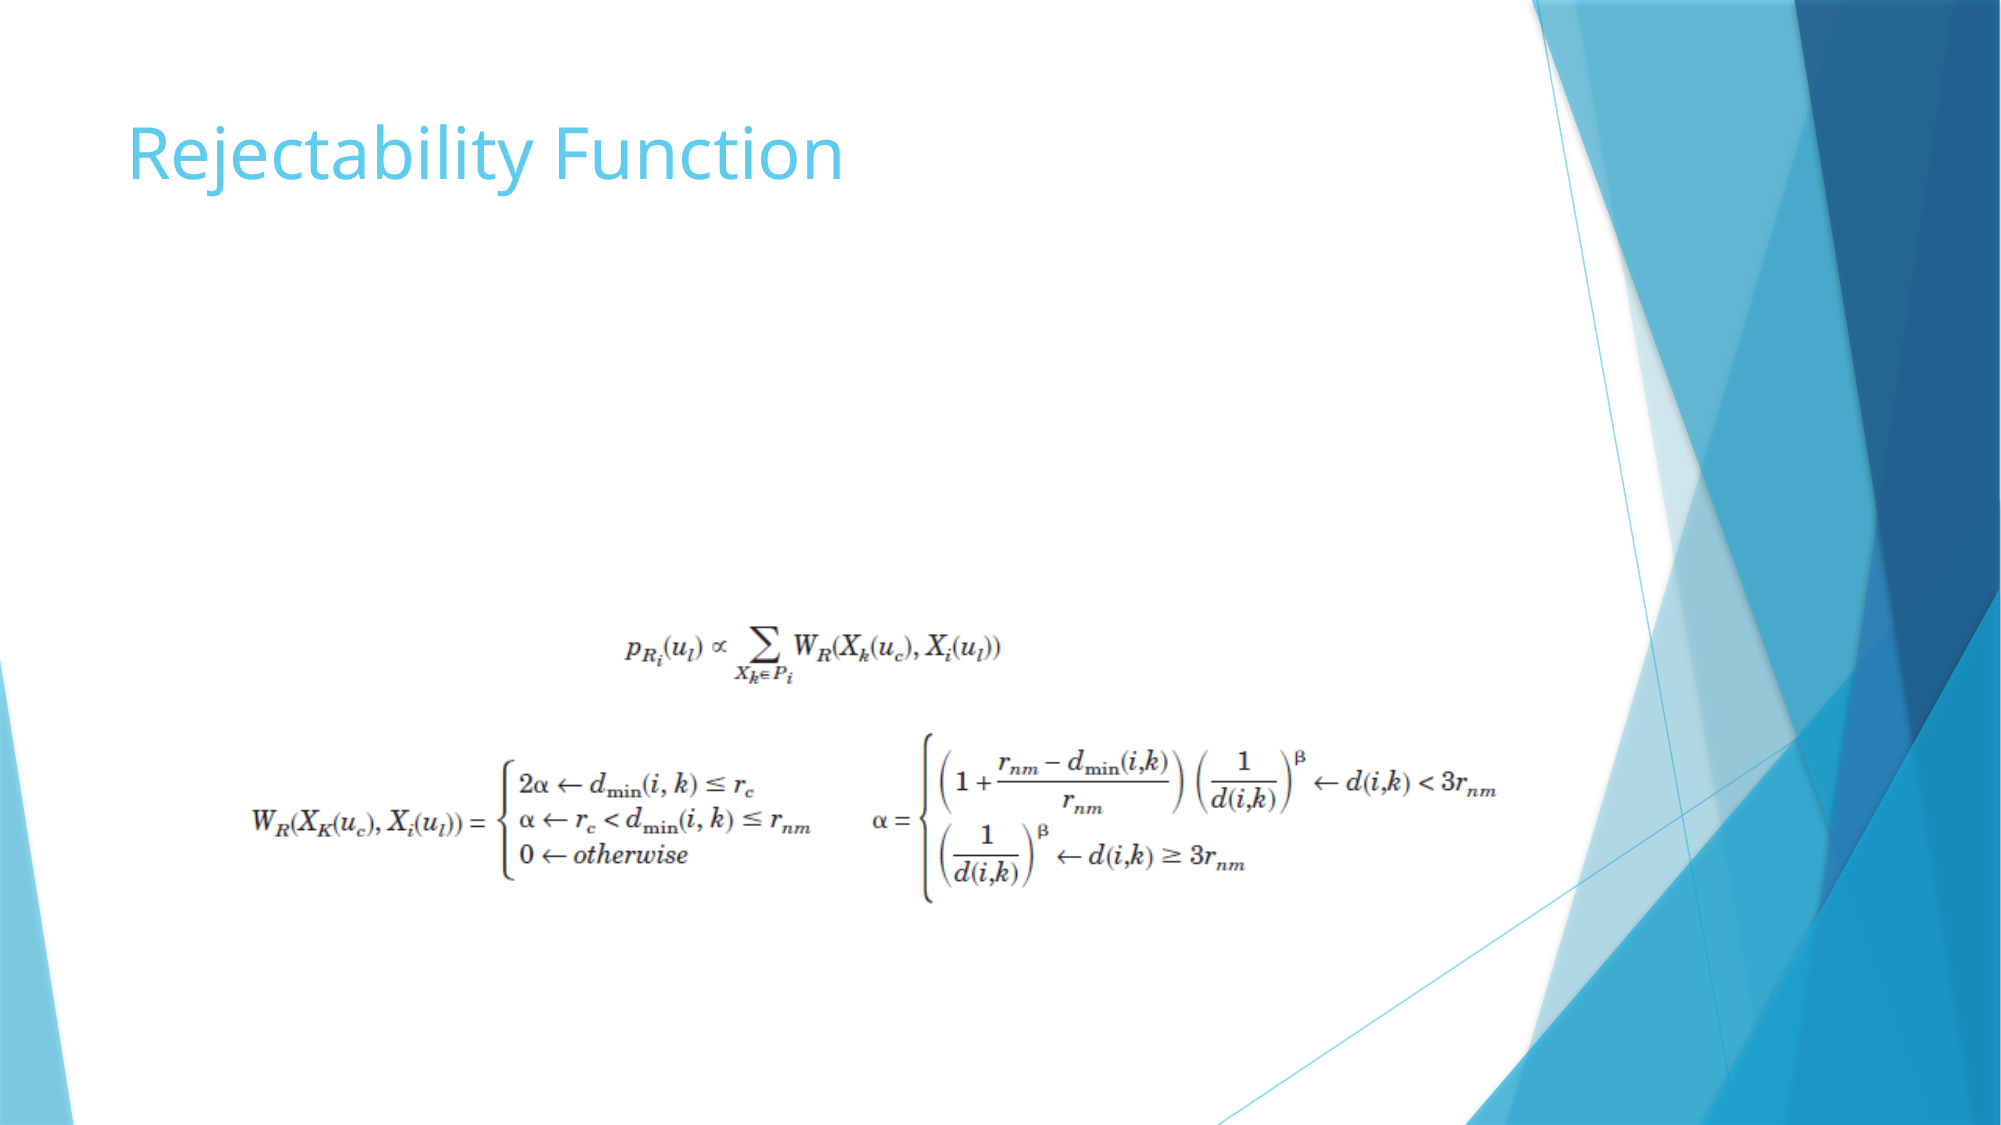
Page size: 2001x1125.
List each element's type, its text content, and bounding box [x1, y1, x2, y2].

picture [220, 708, 1519, 924]
picture [617, 622, 1016, 693]
title Rejectability Function [111, 99, 1522, 202]
